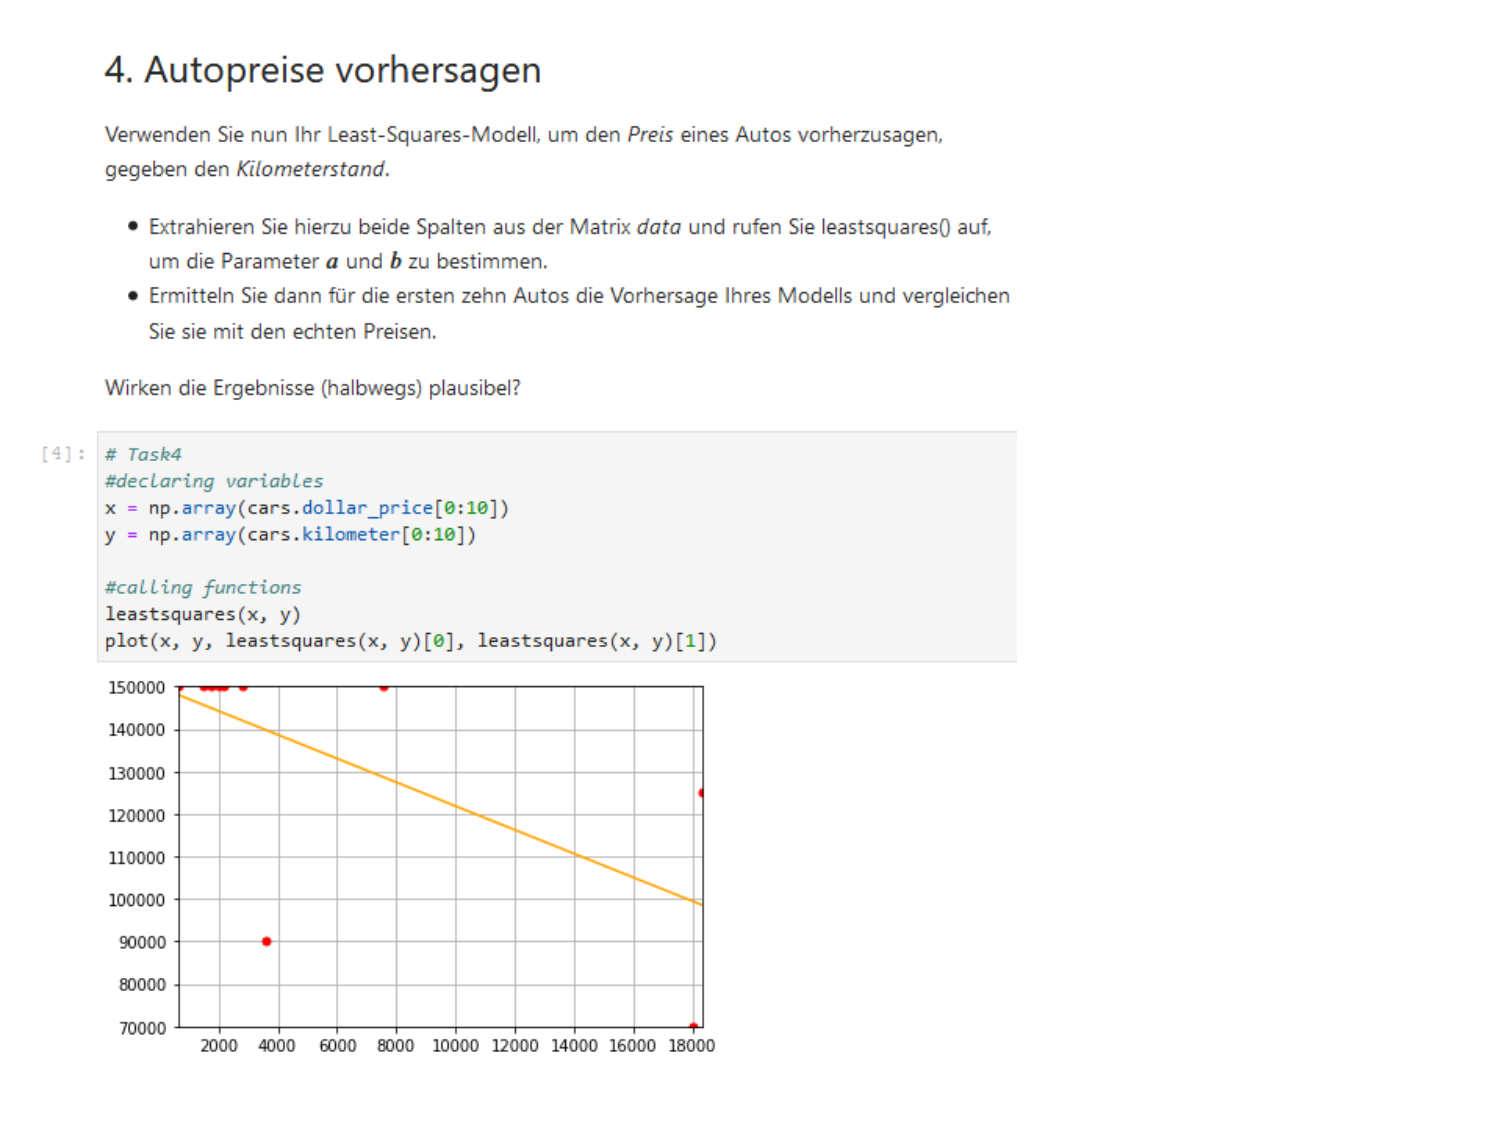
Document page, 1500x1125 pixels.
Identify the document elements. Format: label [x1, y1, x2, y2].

picture [40, 42, 1017, 1078]
